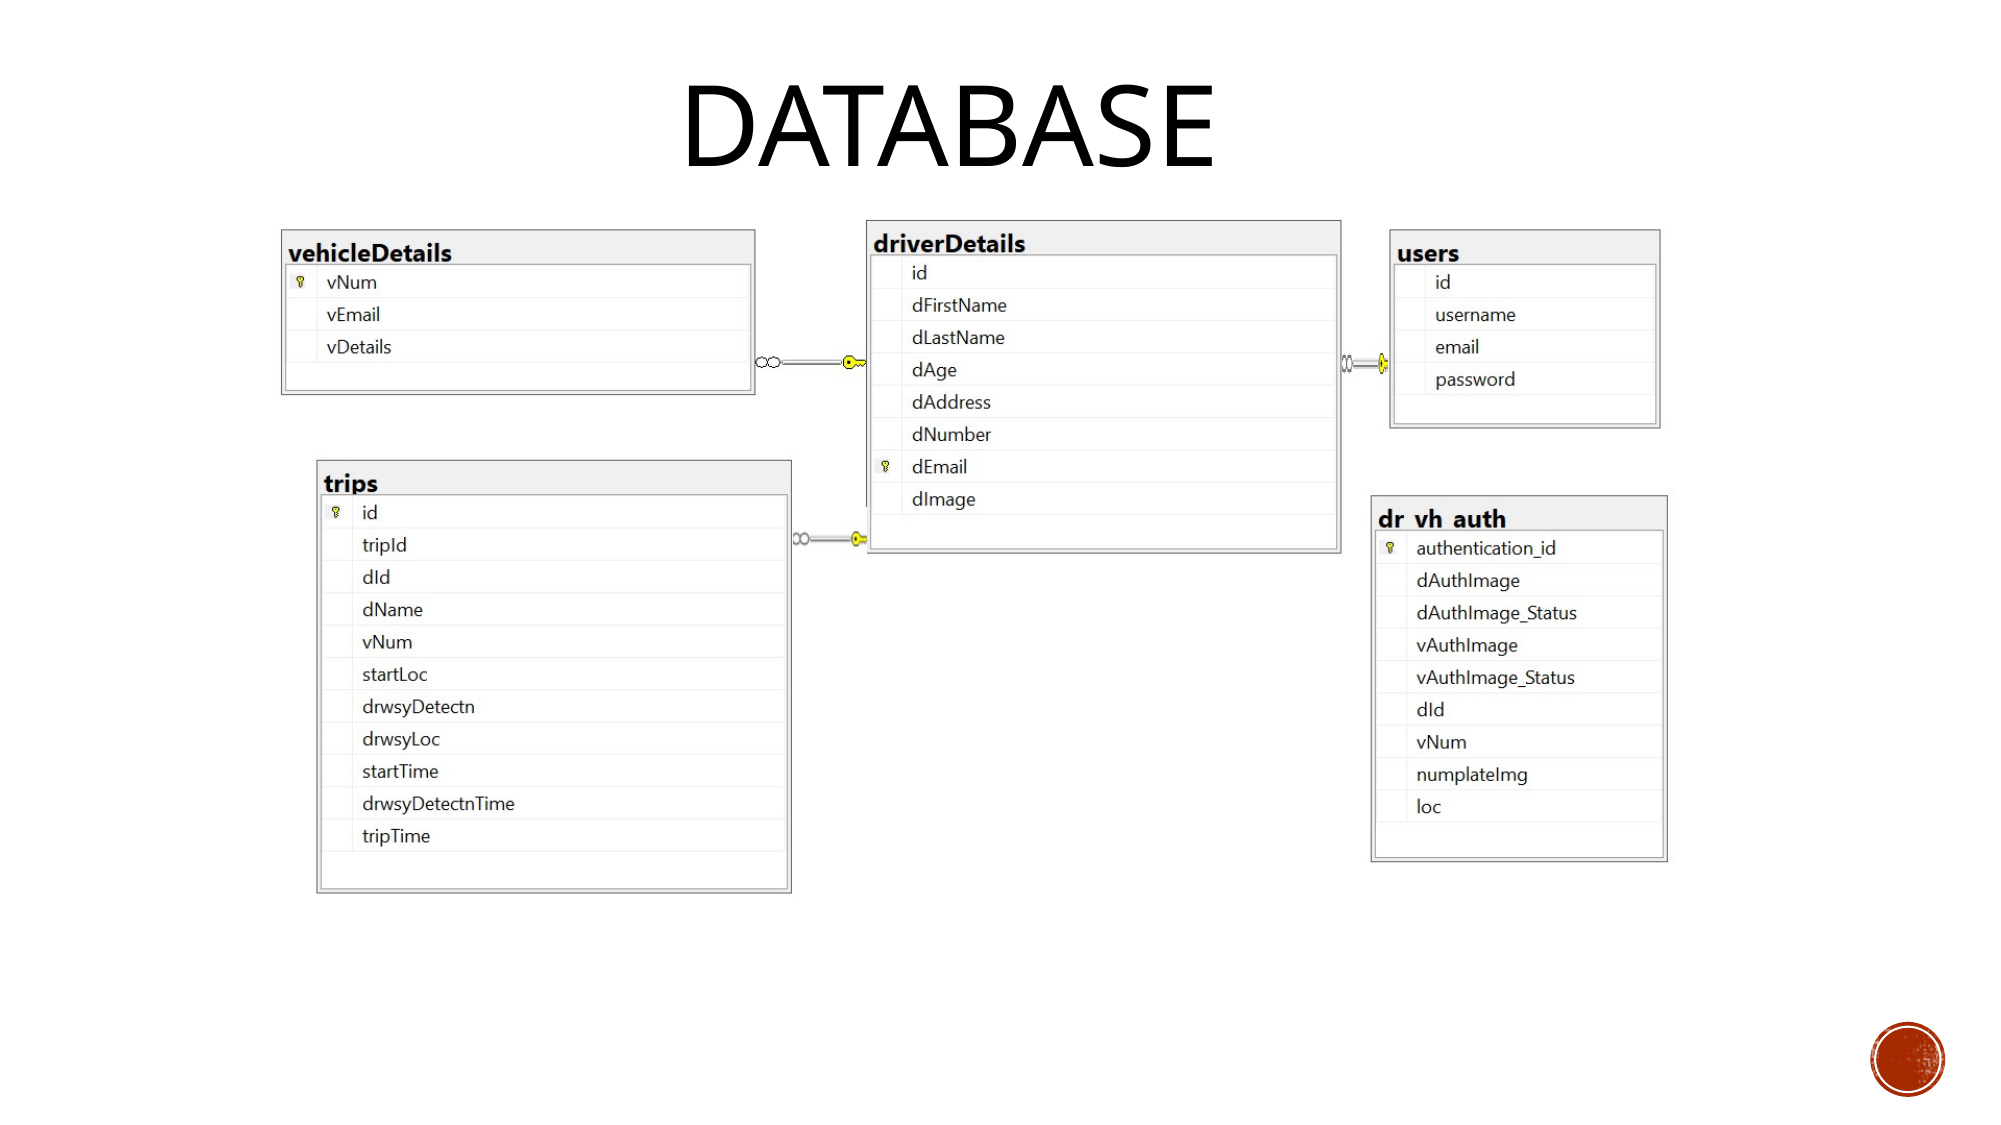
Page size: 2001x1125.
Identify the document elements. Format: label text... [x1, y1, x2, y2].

text_box Database architecture [397, 61, 1501, 195]
picture [233, 196, 1766, 928]
